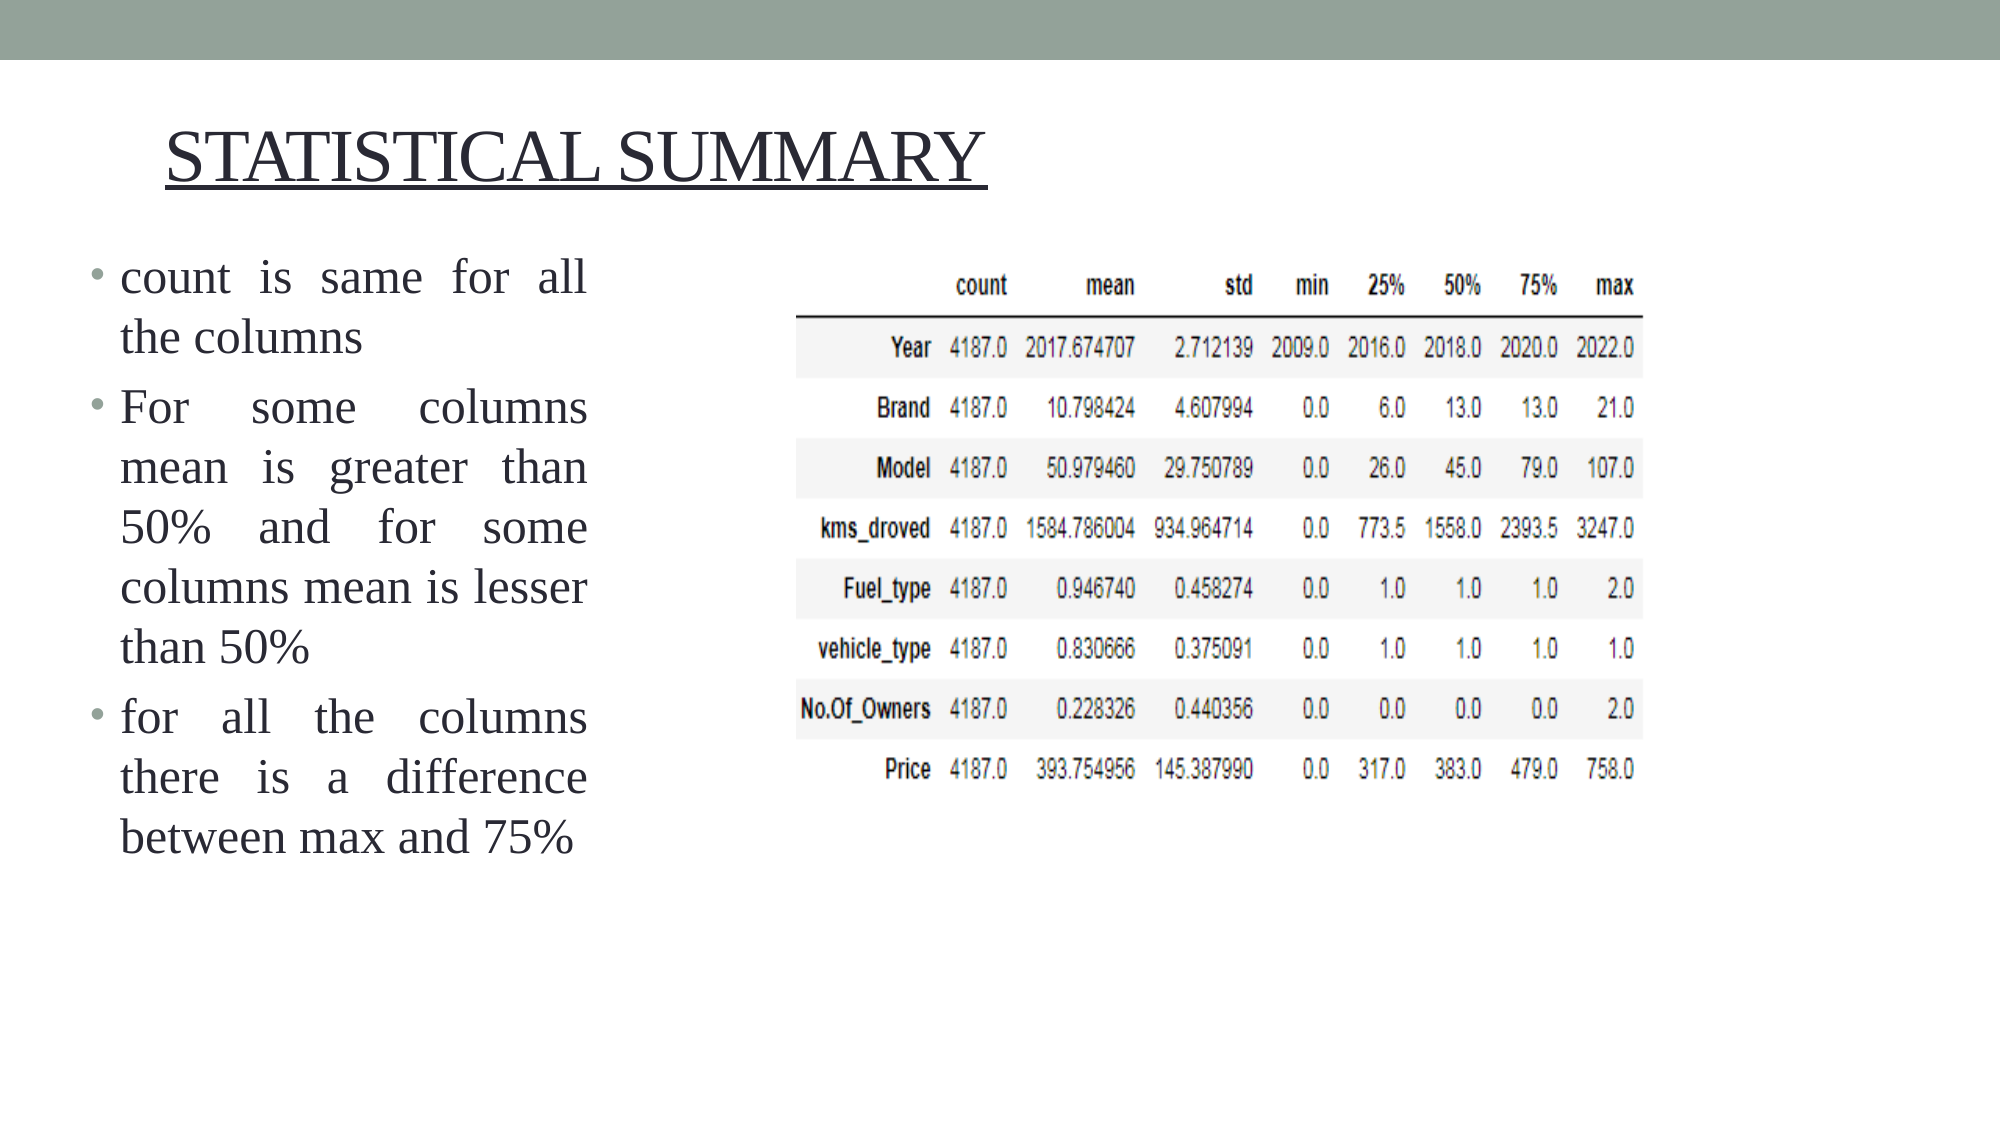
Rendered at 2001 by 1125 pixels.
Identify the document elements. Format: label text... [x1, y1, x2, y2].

title STATISTICAL SUMMARY [149, 99, 1849, 203]
list count is same for all the columns For some columns mean is greater than 50% and for some columns mean is lesser than 50% for all the columns there is a difference between max and 75% [75, 236, 604, 1012]
picture [795, 249, 1662, 858]
